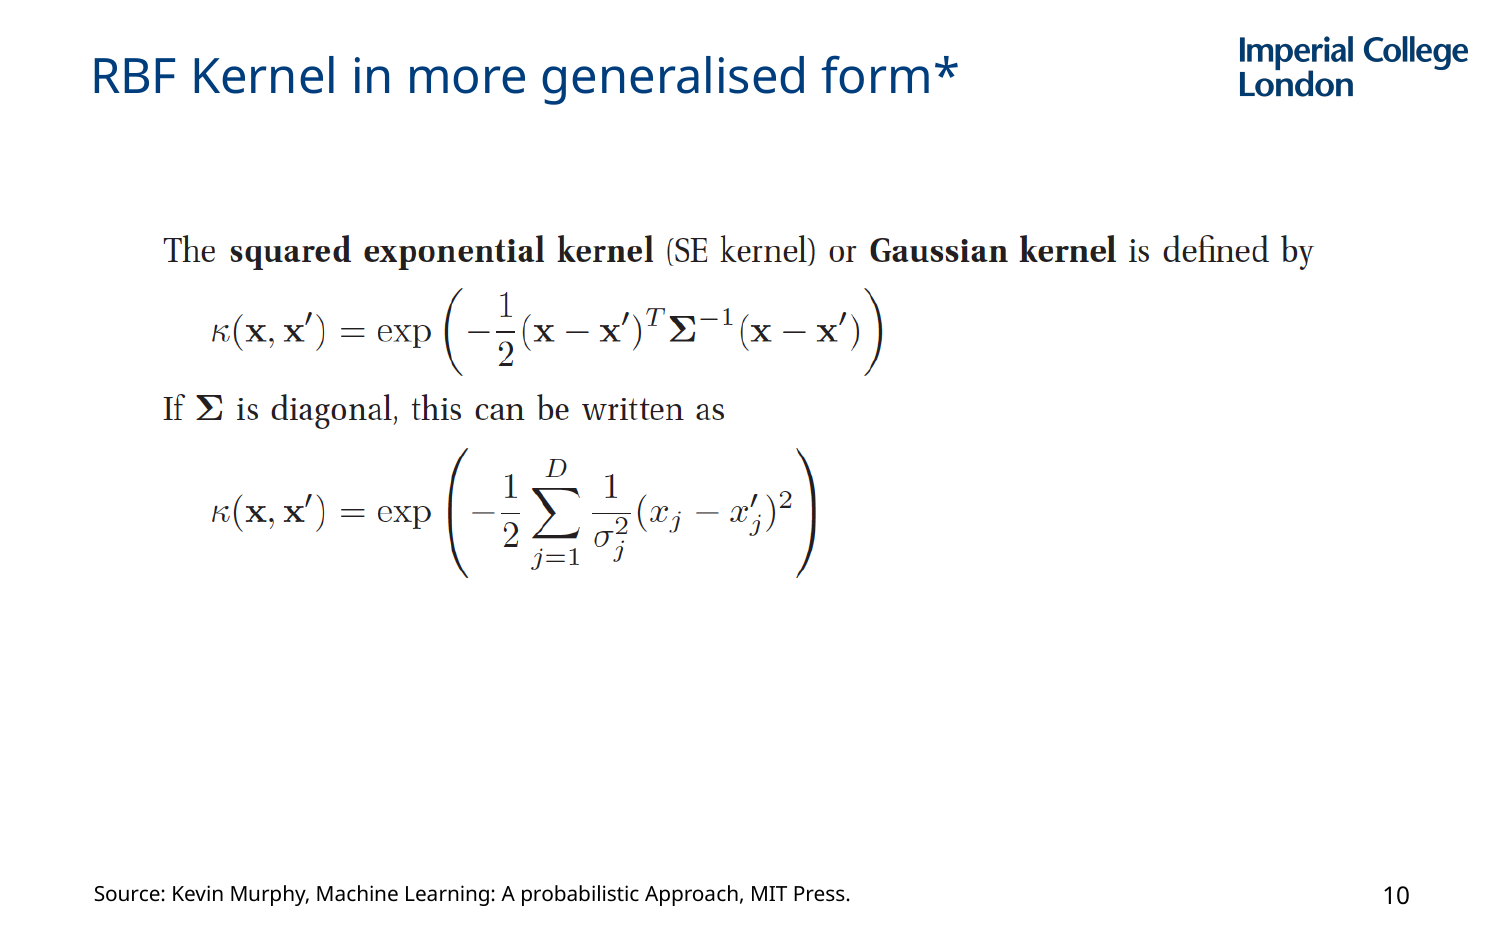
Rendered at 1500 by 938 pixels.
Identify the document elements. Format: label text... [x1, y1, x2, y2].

picture [1425, 18, 1486, 114]
picture [123, 208, 1400, 590]
slide_number 10 [1074, 872, 1426, 920]
title RBF Kernel in more generalised form* [75, 0, 1425, 153]
text_box Source: Kevin Murphy, Machine Learning: A probabilistic Approach, MIT Press. [79, 873, 866, 914]
